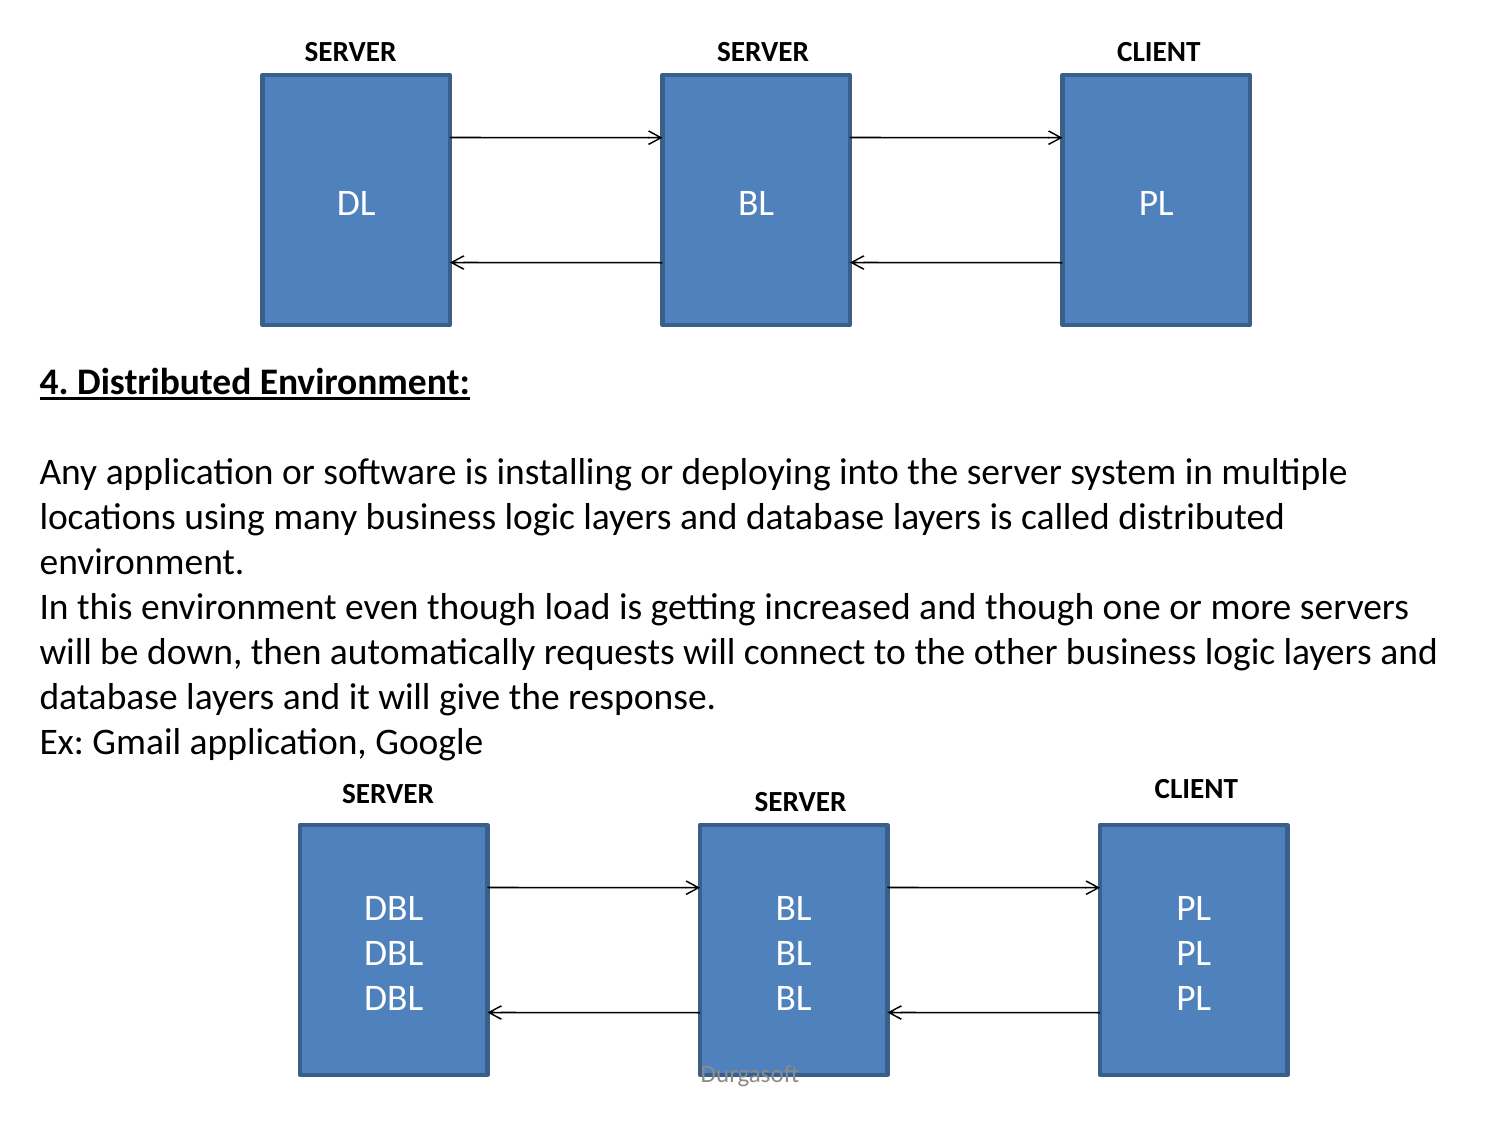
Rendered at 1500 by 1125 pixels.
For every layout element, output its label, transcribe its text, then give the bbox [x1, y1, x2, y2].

text_box DL [260, 73, 452, 327]
text_box PL PL PL [1098, 823, 1290, 1077]
text_box CLIENT [1102, 24, 1216, 75]
text_box SERVER [739, 774, 862, 825]
text_box SERVER [327, 767, 450, 817]
text_box SERVER [702, 24, 825, 75]
text_box PL [1060, 73, 1252, 327]
text_box DBL DBL DBL [298, 823, 490, 1077]
text_box SERVER [289, 24, 412, 75]
footer Durgasoft [512, 1042, 988, 1103]
text_box BL [660, 73, 852, 327]
text_box CLIENT [1139, 762, 1253, 813]
text_box 4. Distributed Environment: Any application or software is installing or deploying into the server system in multiple locations using many business logic layers and database layers is called distributed environment. In this environment even though load is getting increased and though one or more servers will be down, then automatically requests will connect to the other business logic layers and database layers and it will give the response. Ex: Gmail application, Google [24, 349, 1463, 770]
text_box BL BL BL [698, 823, 890, 1042]
